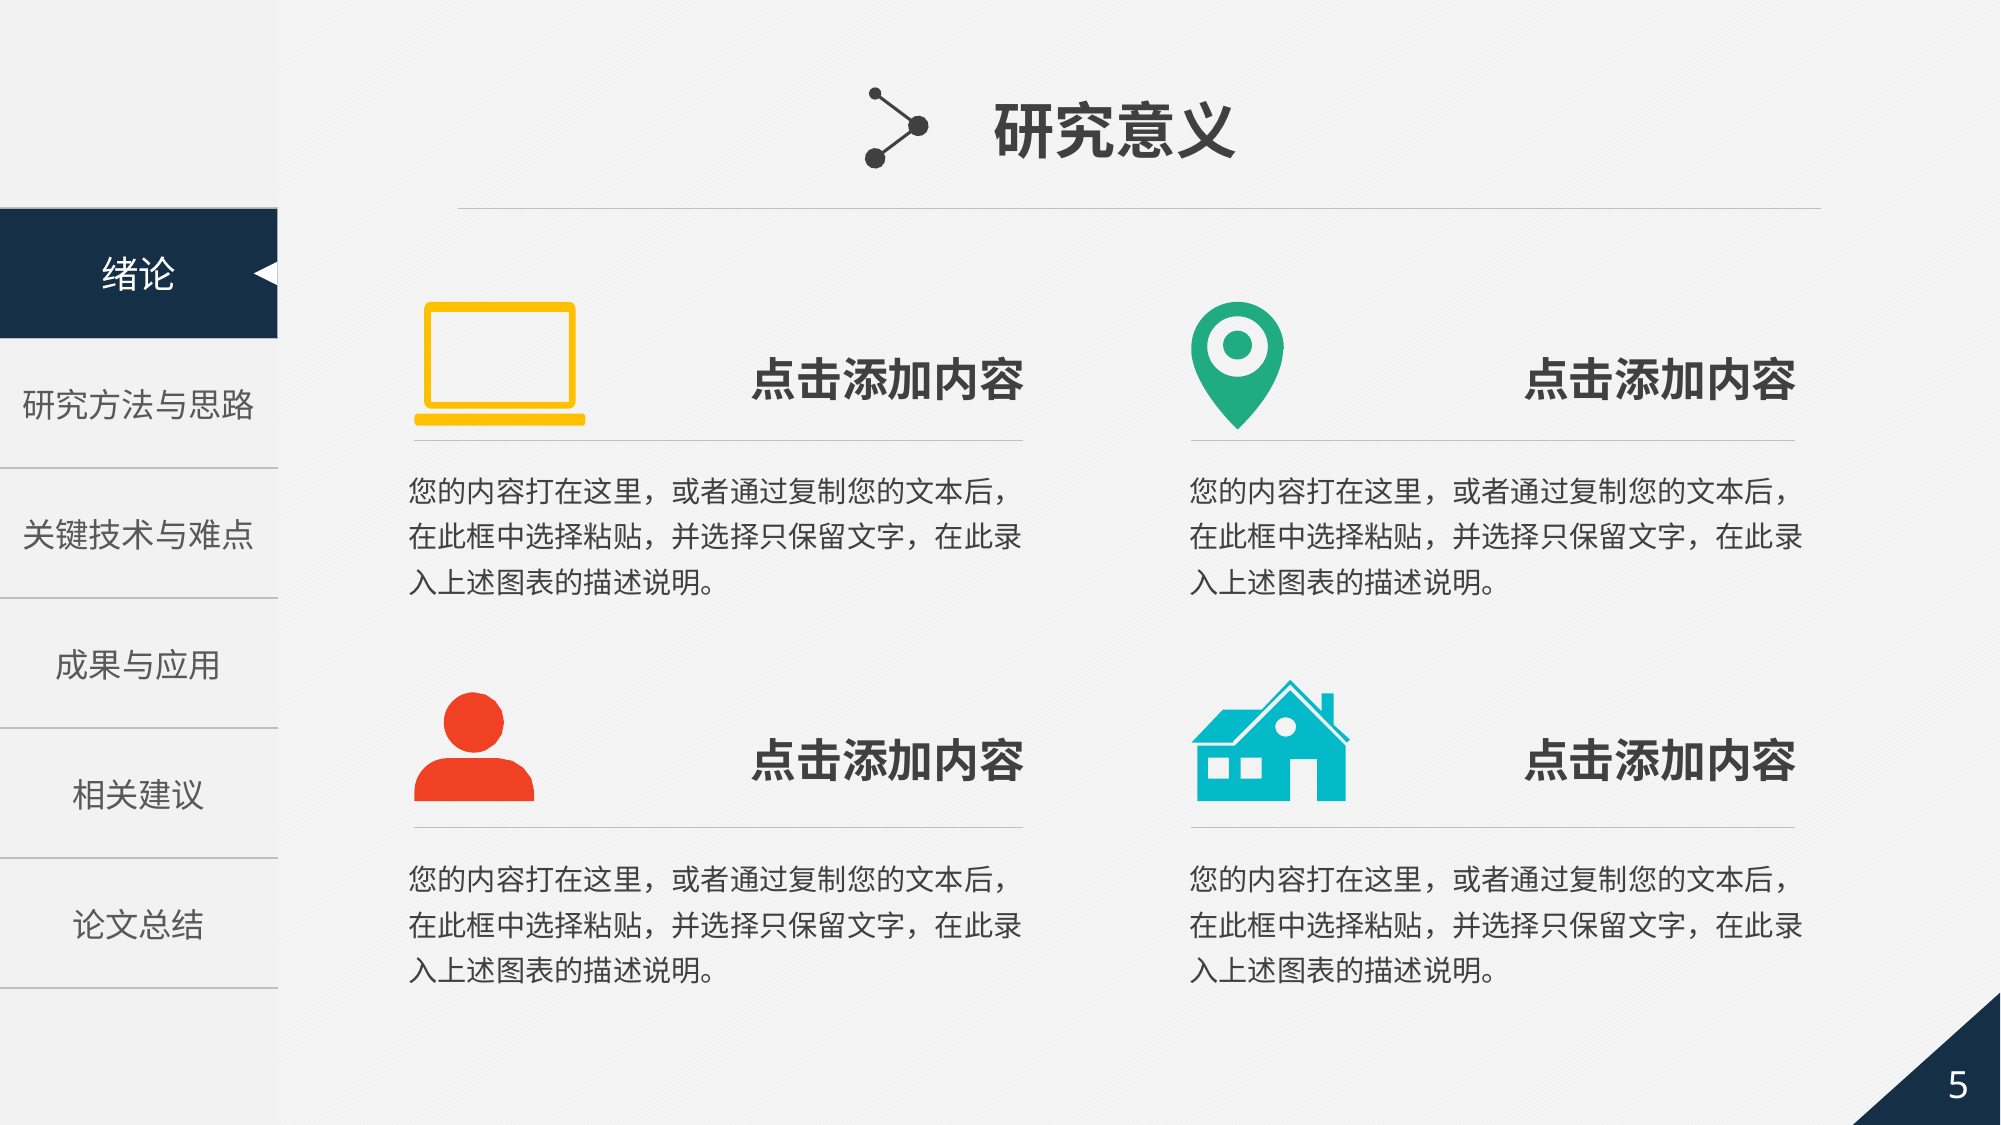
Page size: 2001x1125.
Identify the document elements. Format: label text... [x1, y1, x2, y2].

text_box [414, 758, 535, 802]
text_box [443, 692, 505, 753]
text_box 研究意义 [979, 84, 1254, 173]
text_box 点击添加内容 [1508, 343, 1813, 413]
text_box [1191, 301, 1284, 430]
text_box 您的内容打在这里，或者通过复制您的文本后，在此框中选择粘贴，并选择只保留文字，在此录入上述图表的描述说明。 [393, 455, 1061, 607]
text_box 点击添加内容 [735, 724, 1041, 795]
text_box [1191, 679, 1351, 743]
text_box 您的内容打在这里，或者通过复制您的文本后，在此框中选择粘贴，并选择只保留文字，在此录入上述图表的描述说明。 [1174, 843, 1841, 995]
text_box 点击添加内容 [1508, 724, 1813, 795]
text_box [1197, 690, 1346, 802]
text_box 点击添加内容 [735, 343, 1041, 413]
text_box 您的内容打在这里，或者通过复制您的文本后，在此框中选择粘贴，并选择只保留文字，在此录入上述图表的描述说明。 [393, 843, 1061, 995]
text_box [414, 413, 586, 426]
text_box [875, 93, 919, 159]
text_box 您的内容打在这里，或者通过复制您的文本后，在此框中选择粘贴，并选择只保留文字，在此录入上述图表的描述说明。 [1174, 455, 1841, 607]
text_box [424, 301, 576, 409]
